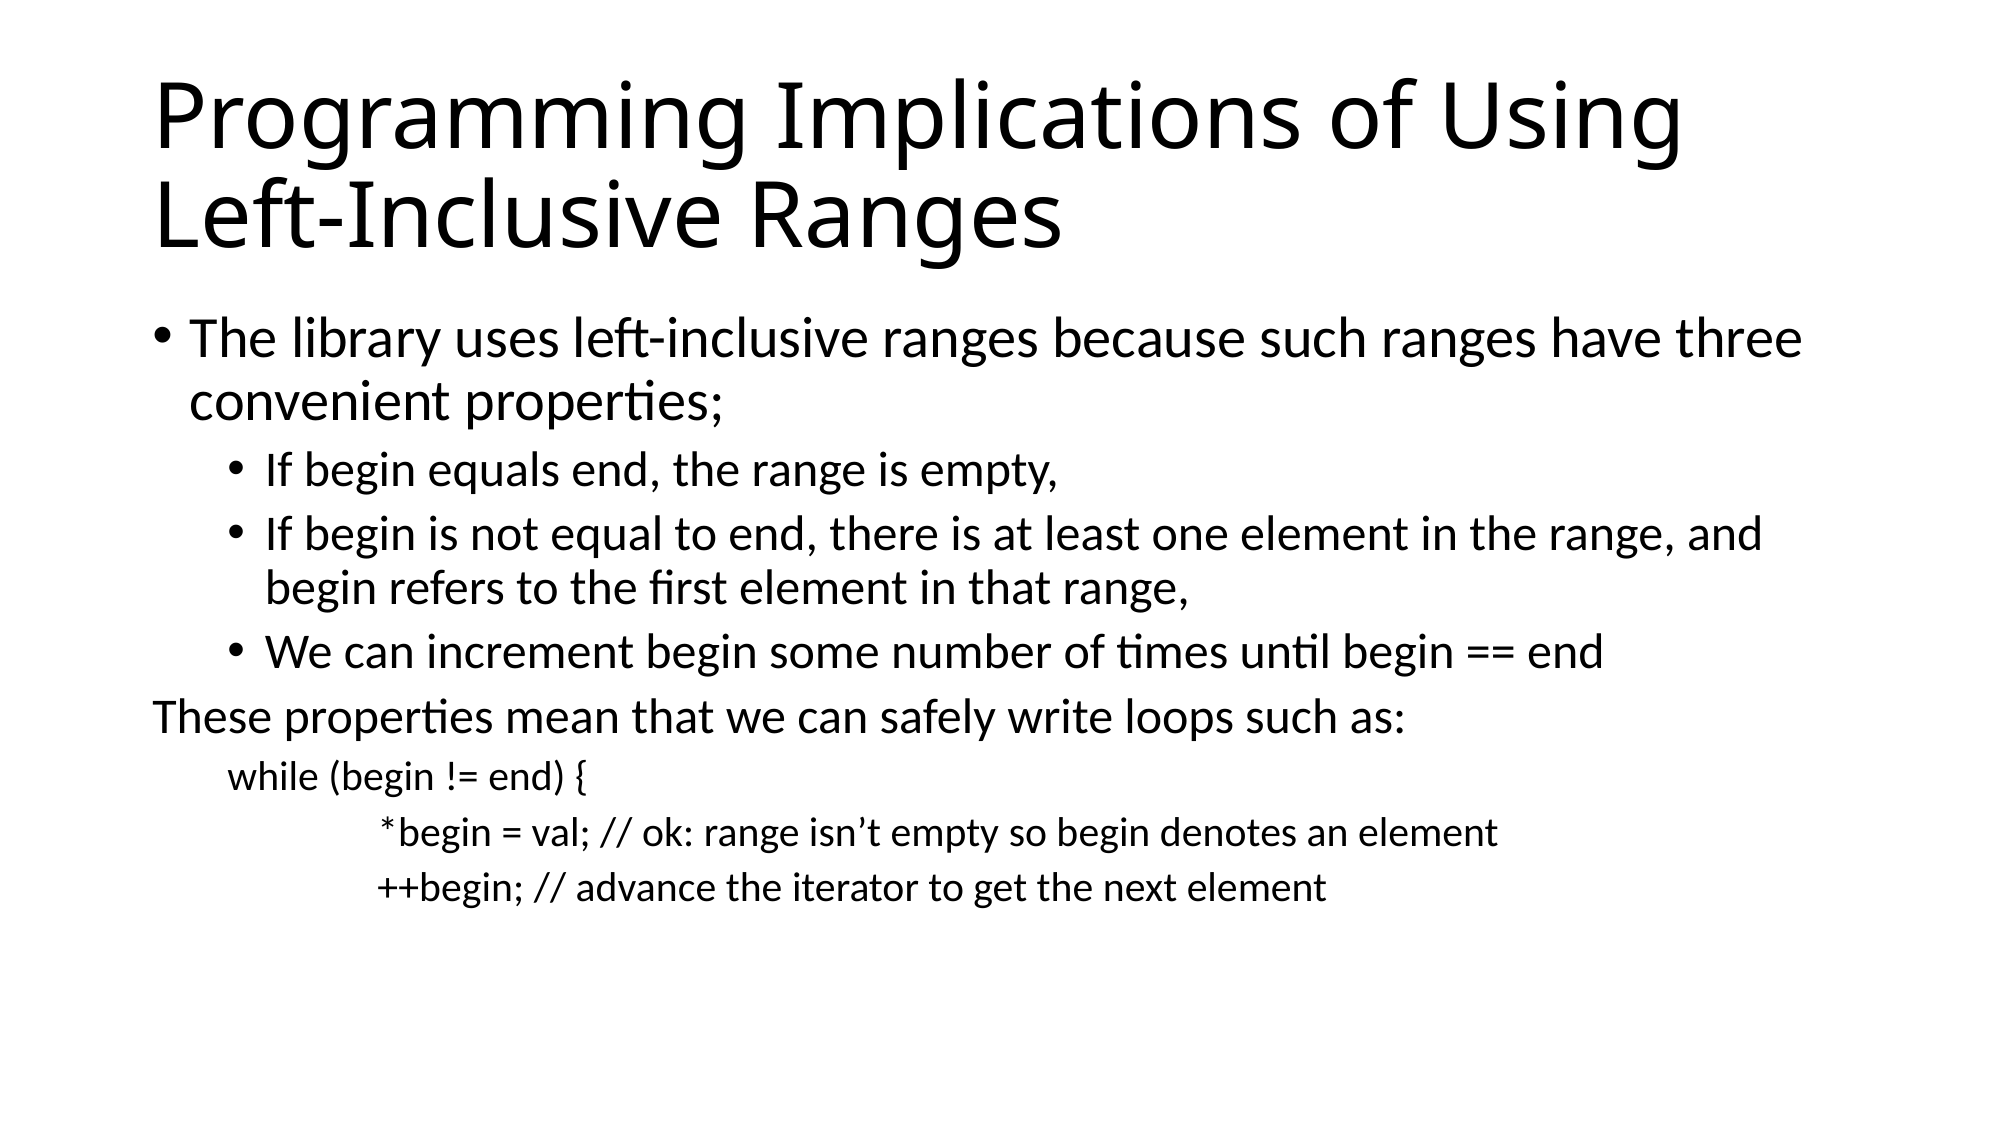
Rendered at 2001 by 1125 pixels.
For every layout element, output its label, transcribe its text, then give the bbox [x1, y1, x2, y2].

title Programming Implications of Using Left-Inclusive Ranges [137, 59, 1863, 278]
list The library uses left-inclusive ranges because such ranges have three convenient properties; If begin equals end, the range is empty, If begin is not equal to end, there is at least one element in the range, and begin refers to the first element in that range, We can increment begin some number of times until begin == end These properties mean that we can safely write loops such as: while (begin != end) { *begin = val; // ok: range isn’t empty so begin denotes an element ++begin; // advance the iterator to get the next element [137, 299, 1863, 1014]
